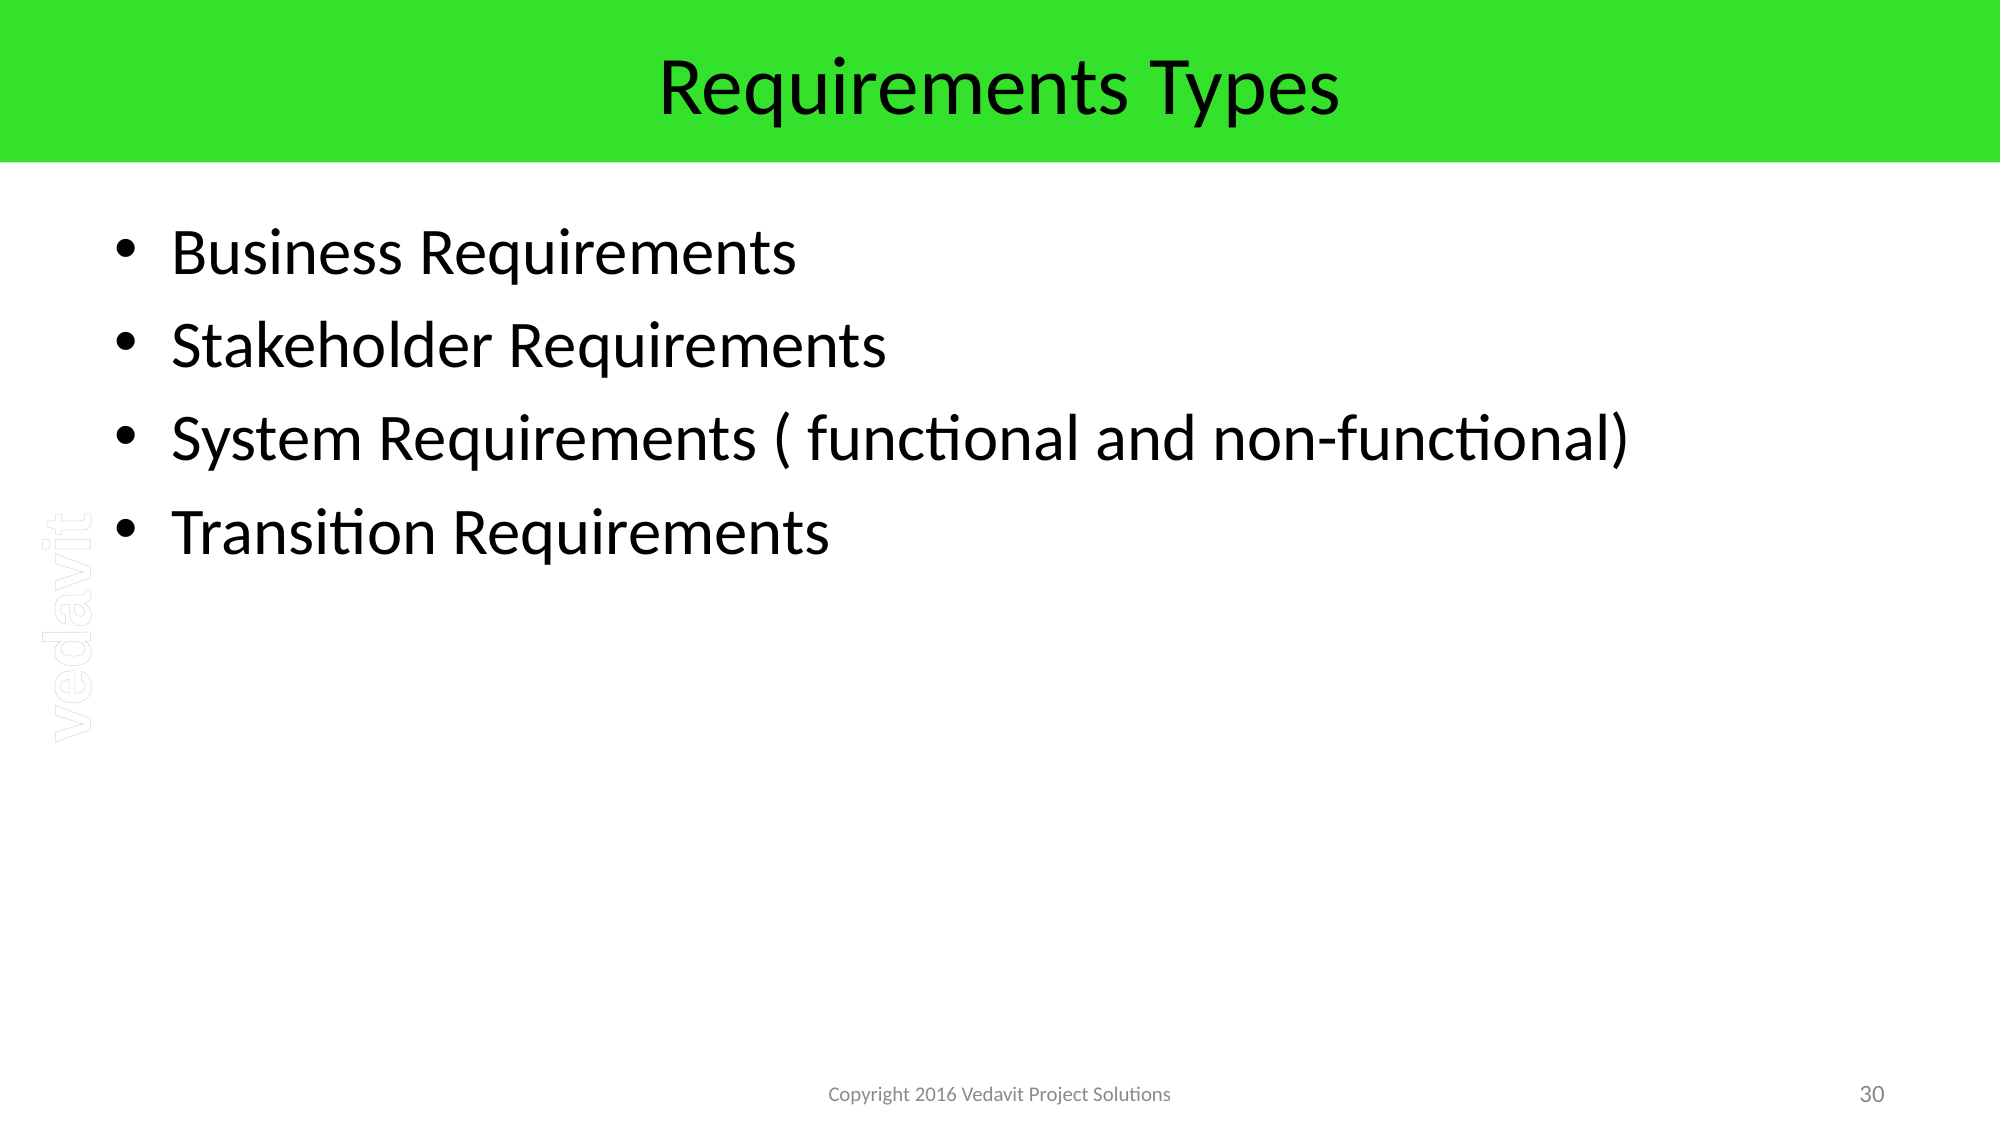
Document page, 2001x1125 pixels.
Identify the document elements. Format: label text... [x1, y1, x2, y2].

title Requirements Types [0, 0, 2000, 163]
slide_number 30 [1433, 1062, 1900, 1123]
footer Copyright 2016 Vedavit Project Solutions [683, 1062, 1317, 1123]
list Business Requirements Stakeholder Requirements System Requirements ( functional and non-functional) Transition Requirements [99, 200, 1900, 1038]
